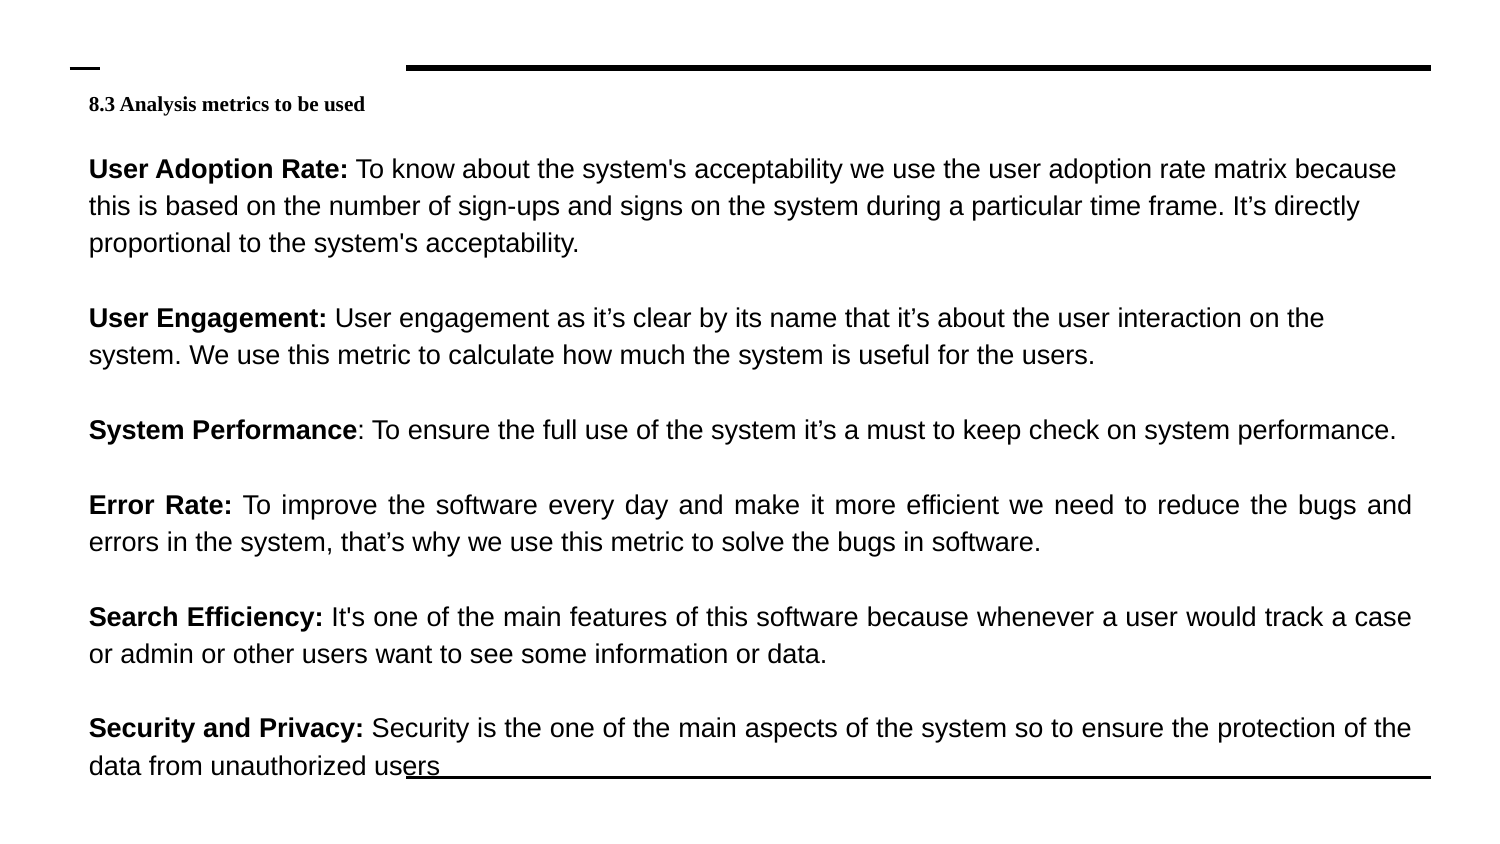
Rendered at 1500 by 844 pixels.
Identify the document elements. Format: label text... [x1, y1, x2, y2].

title 8.3 Analysis metrics to be used [73, 71, 1353, 131]
list User Adoption Rate: To know about the system's acceptability we use the user adoption rate matrix because this is based on the number of sign-ups and signs on the system during a particular time frame. It’s directly proportional to the system's acceptability. User Engagement: User engagement as it’s clear by its name that it’s about the user interaction on the system. We use this metric to calculate how much the system is useful for the users. System Performance: To ensure the full use of the system it’s a must to keep check on system performance. Error Rate: To improve the software every day and make it more efficient we need to reduce the bugs and errors in the system, that’s why we use this metric to solve the bugs in software. Search Efficiency: It's one of the main features of this software because whenever a user would track a case or admin or other users want to see some information or data. Security and Privacy: Security is the one of the main aspects of the system so to ensure the protection of the data from unauthorized users [73, 131, 1427, 825]
